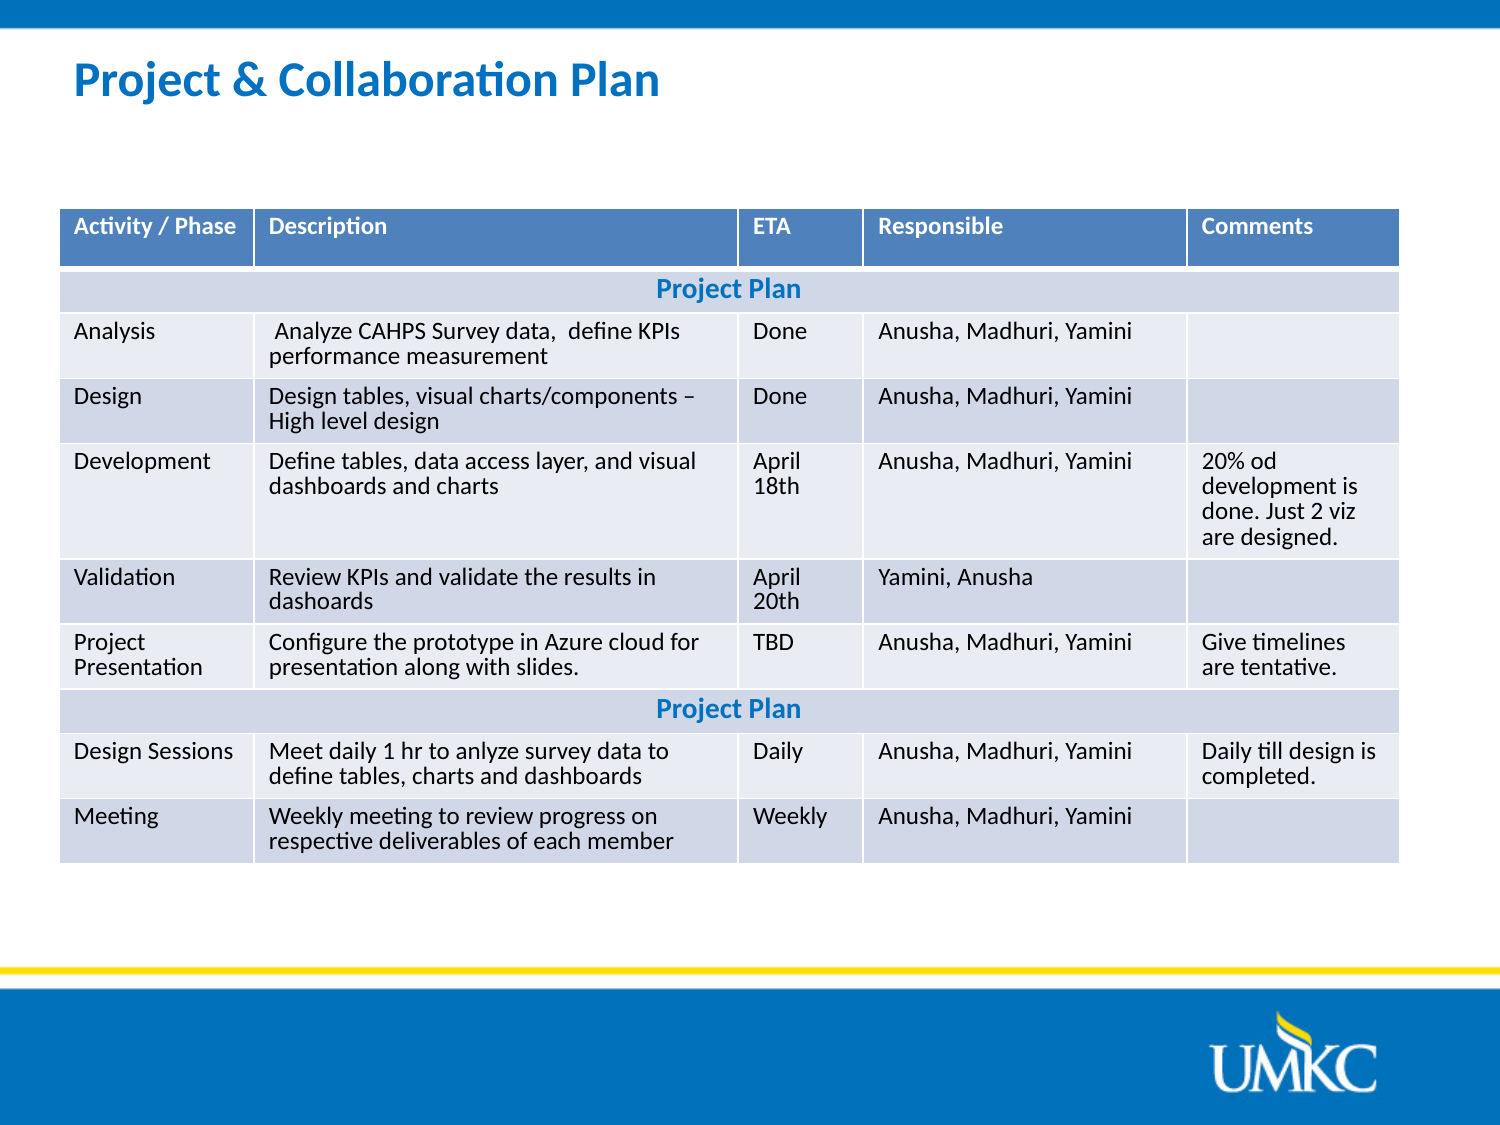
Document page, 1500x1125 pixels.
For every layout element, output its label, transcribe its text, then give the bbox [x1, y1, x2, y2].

table_cell [1188, 379, 1399, 443]
picture [0, 0, 1500, 1125]
table_cell Design tables, visual charts/components – High level design [255, 379, 737, 443]
table_cell Anusha, Madhuri, Yamini [864, 734, 1186, 798]
table_header Comments [1188, 209, 1399, 266]
table_cell Configure the prototype in Azure cloud for presentation along with slides. [255, 625, 737, 688]
table_header Description [255, 209, 737, 266]
table_cell Validation [60, 560, 253, 623]
table_cell Meet daily 1 hr to anlyze survey data to define tables, charts and dashboards [255, 734, 737, 798]
table_cell Anusha, Madhuri, Yamini [864, 379, 1186, 443]
table_header ETA [739, 209, 862, 266]
table_cell Review KPIs and validate the results in dashoards [255, 560, 737, 623]
table_cell Design Sessions [60, 734, 253, 798]
table_cell Define tables, data access layer, and visual dashboards and charts [255, 444, 737, 558]
table_cell 20% od development is done. Just 2 viz are designed. [1188, 444, 1399, 558]
table_cell Development [60, 444, 253, 558]
table_cell Anusha, Madhuri, Yamini [864, 314, 1186, 378]
table_cell TBD [739, 625, 862, 688]
table_cell Design [60, 379, 253, 443]
table_cell Daily [739, 734, 862, 798]
table_cell Anusha, Madhuri, Yamini [864, 444, 1186, 558]
table_cell Daily till design is completed. [1188, 734, 1399, 798]
table_cell Done [739, 379, 862, 443]
table_cell Analyze CAHPS Survey data, define KPIs performance measurement [255, 314, 737, 378]
table_cell Give timelines are tentative. [1188, 625, 1399, 688]
table_cell Analysis [60, 314, 253, 378]
table_cell Weekly [739, 799, 862, 863]
table_cell Done [739, 314, 862, 378]
table_cell [1188, 560, 1399, 623]
table_cell April 20th [739, 560, 862, 623]
table_cell [1188, 799, 1399, 863]
table_cell Project Presentation [60, 625, 253, 688]
table_cell Project Plan [60, 690, 1399, 733]
table_cell Anusha, Madhuri, Yamini [864, 625, 1186, 688]
table_cell Yamini, Anusha [864, 560, 1186, 623]
table_cell Weekly meeting to review progress on respective deliverables of each member [255, 799, 737, 863]
text_box Project & Collaboration Plan [58, 11, 1334, 141]
table_cell Meeting [60, 799, 253, 863]
table_header Responsible [864, 209, 1186, 266]
table_header Activity / Phase [60, 209, 253, 266]
table_cell [1188, 314, 1399, 378]
table_cell April 18th [739, 444, 862, 558]
table_cell Anusha, Madhuri, Yamini [864, 799, 1186, 863]
table_cell Project Plan [60, 272, 1399, 312]
